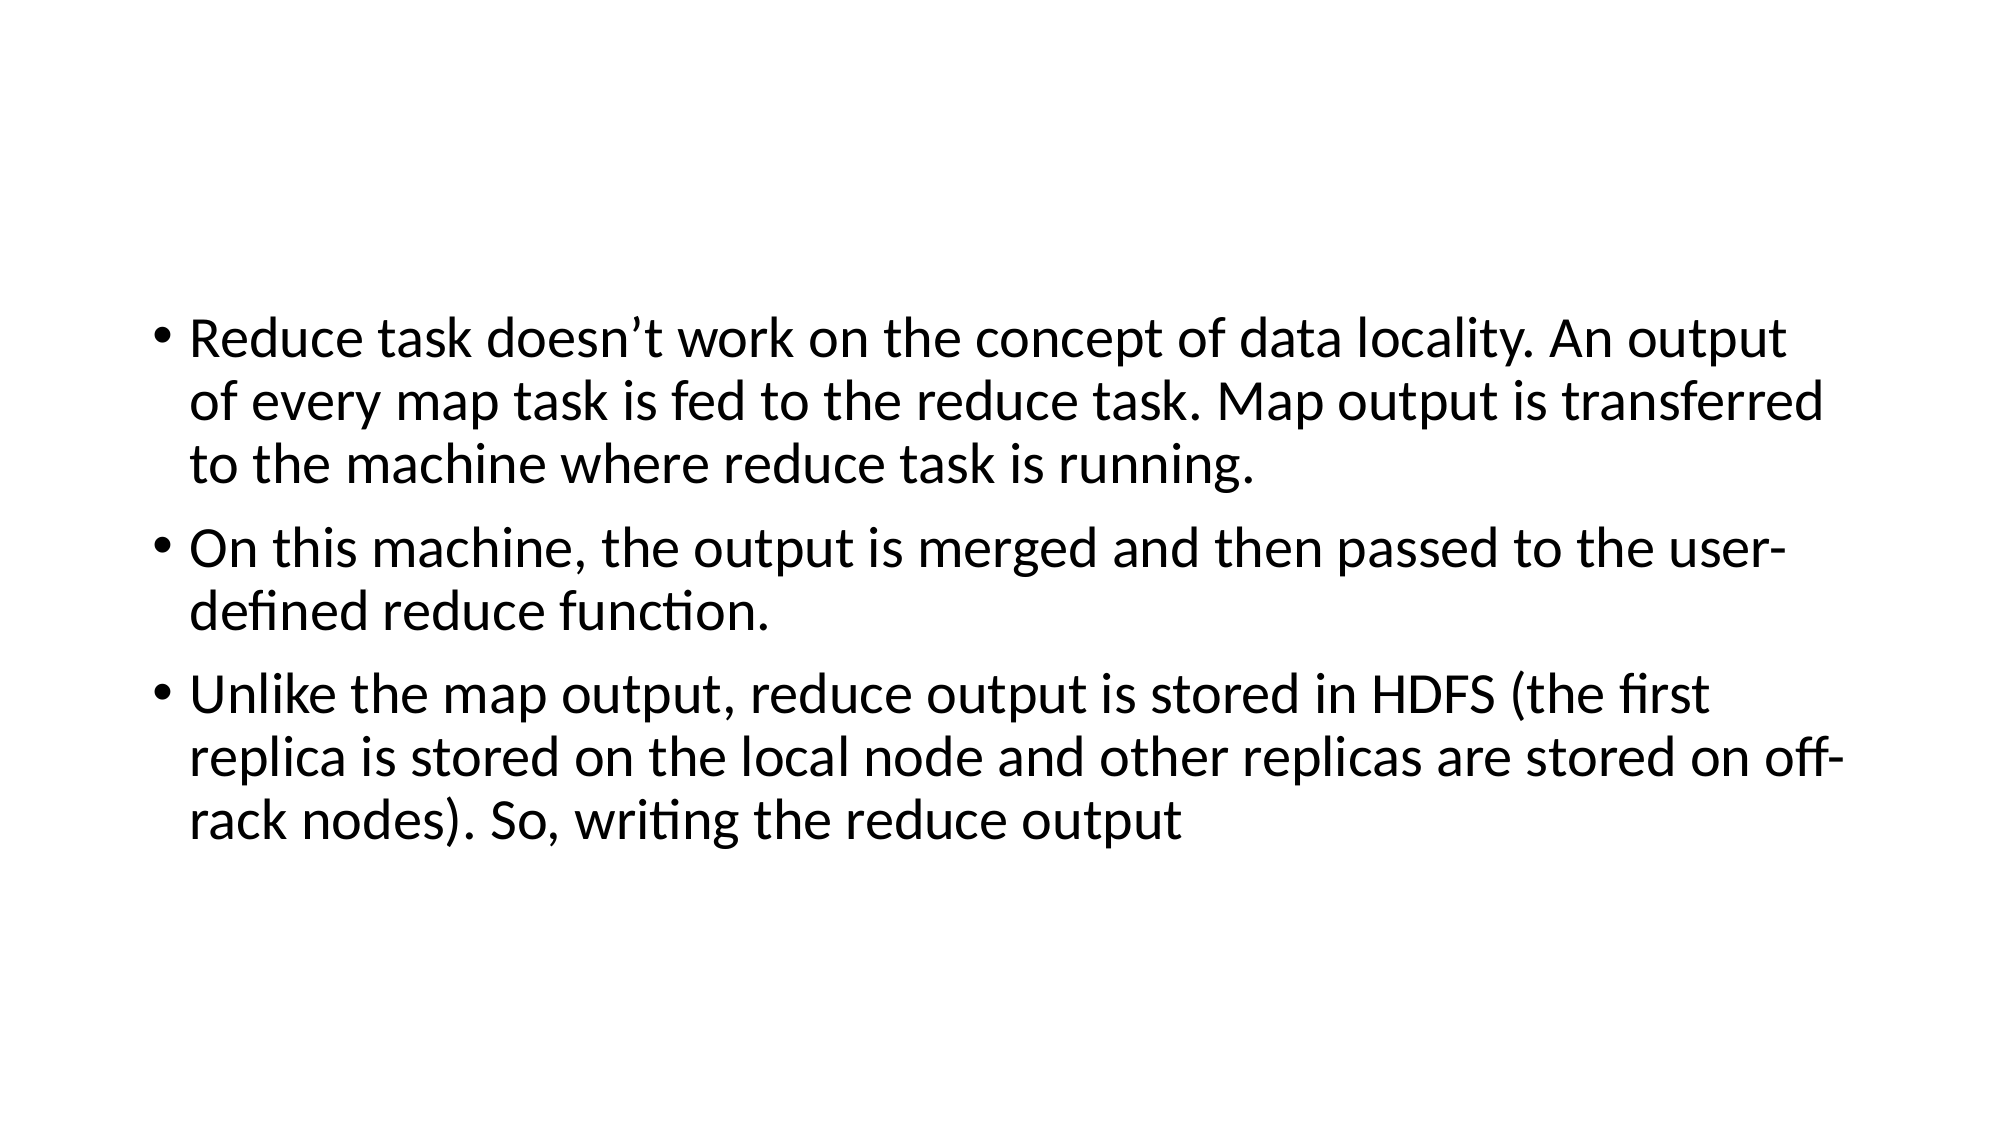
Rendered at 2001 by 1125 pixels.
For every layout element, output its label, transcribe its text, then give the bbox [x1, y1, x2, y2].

list Reduce task doesn’t work on the concept of data locality. An output of every map task is fed to the reduce task. Map output is transferred to the machine where reduce task is running. On this machine, the output is merged and then passed to the user-defined reduce function. Unlike the map output, reduce output is stored in HDFS (the first replica is stored on the local node and other replicas are stored on off-rack nodes). So, writing the reduce output [137, 299, 1863, 1014]
